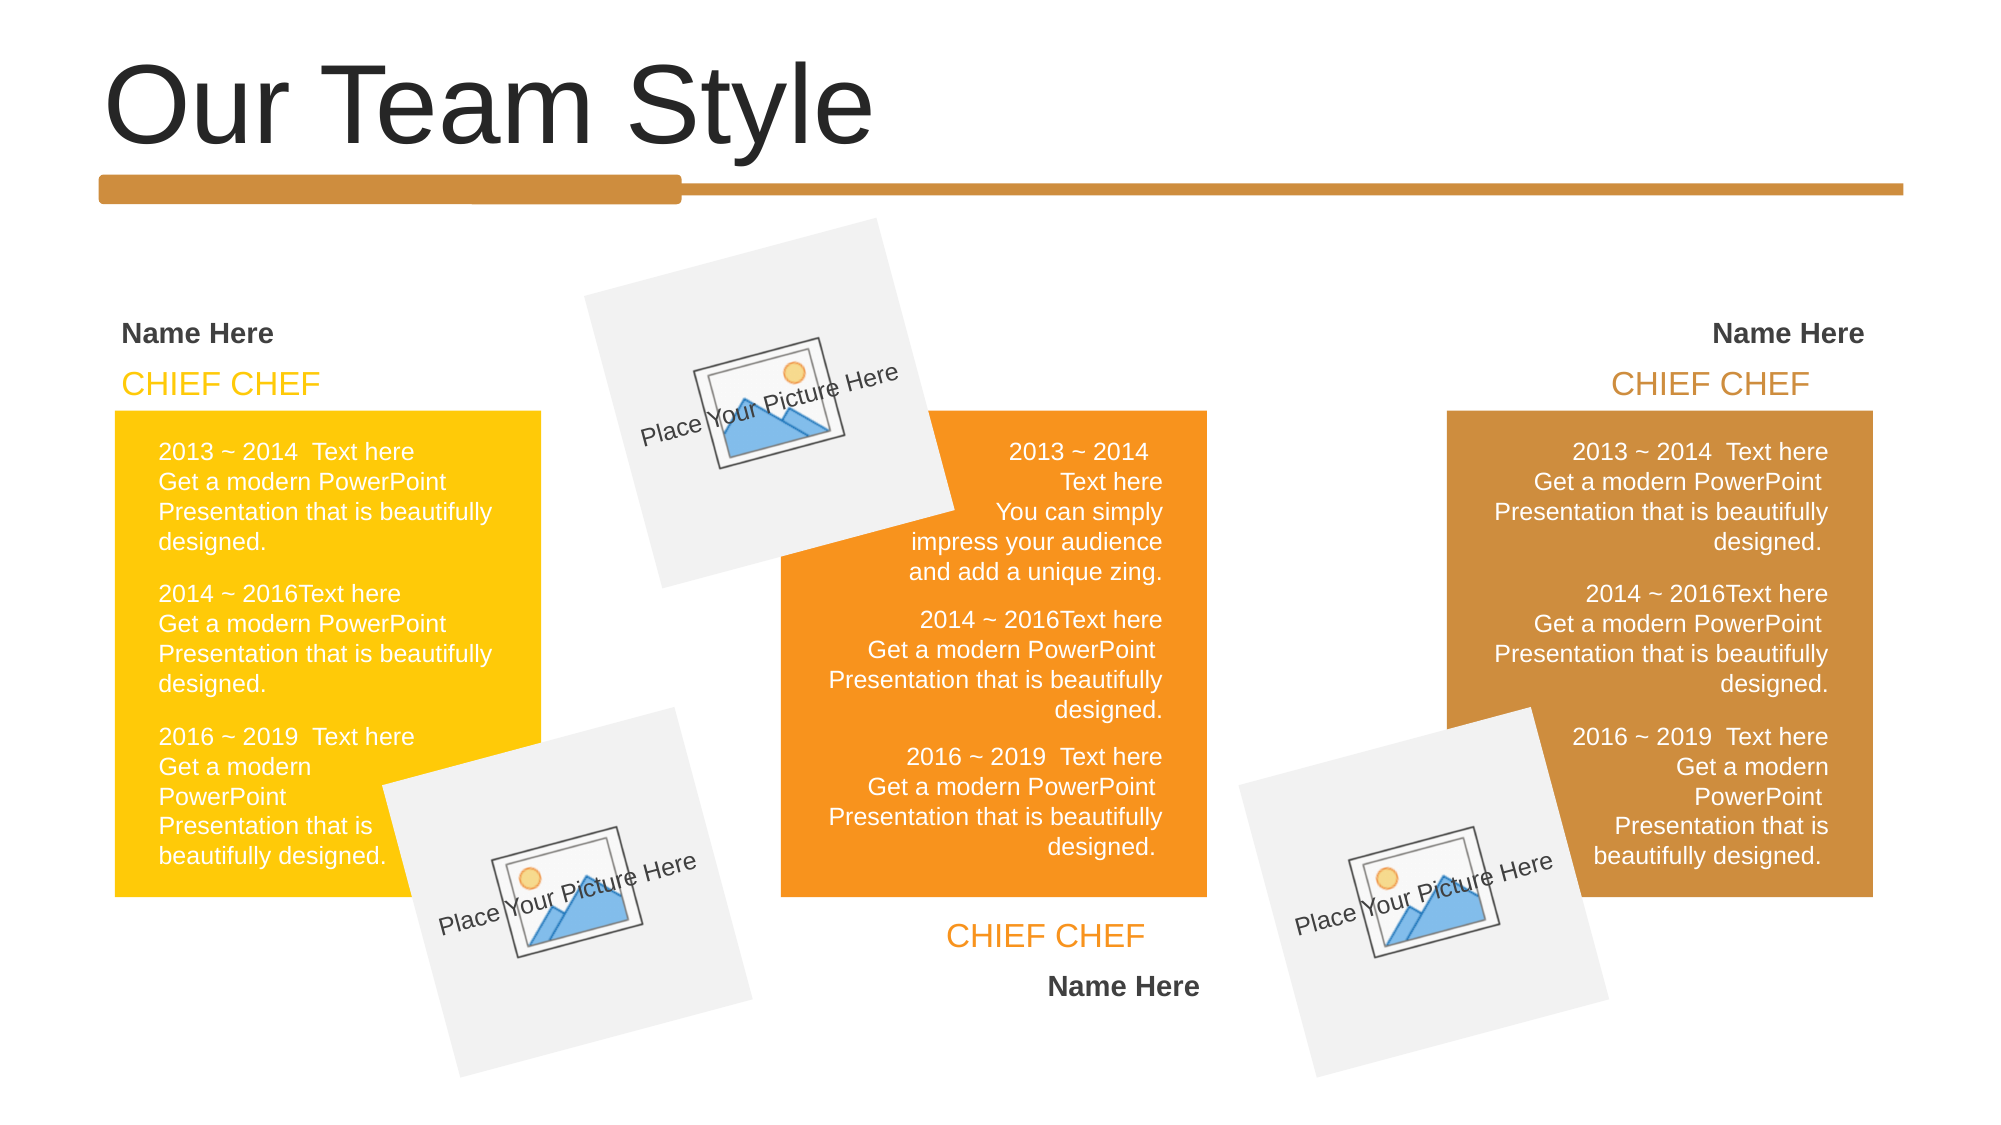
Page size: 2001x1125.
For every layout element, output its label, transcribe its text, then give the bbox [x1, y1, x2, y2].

picture [1272, 740, 1576, 1044]
picture [617, 251, 921, 555]
picture [415, 740, 719, 1044]
list Our Team Style [88, 47, 1914, 167]
